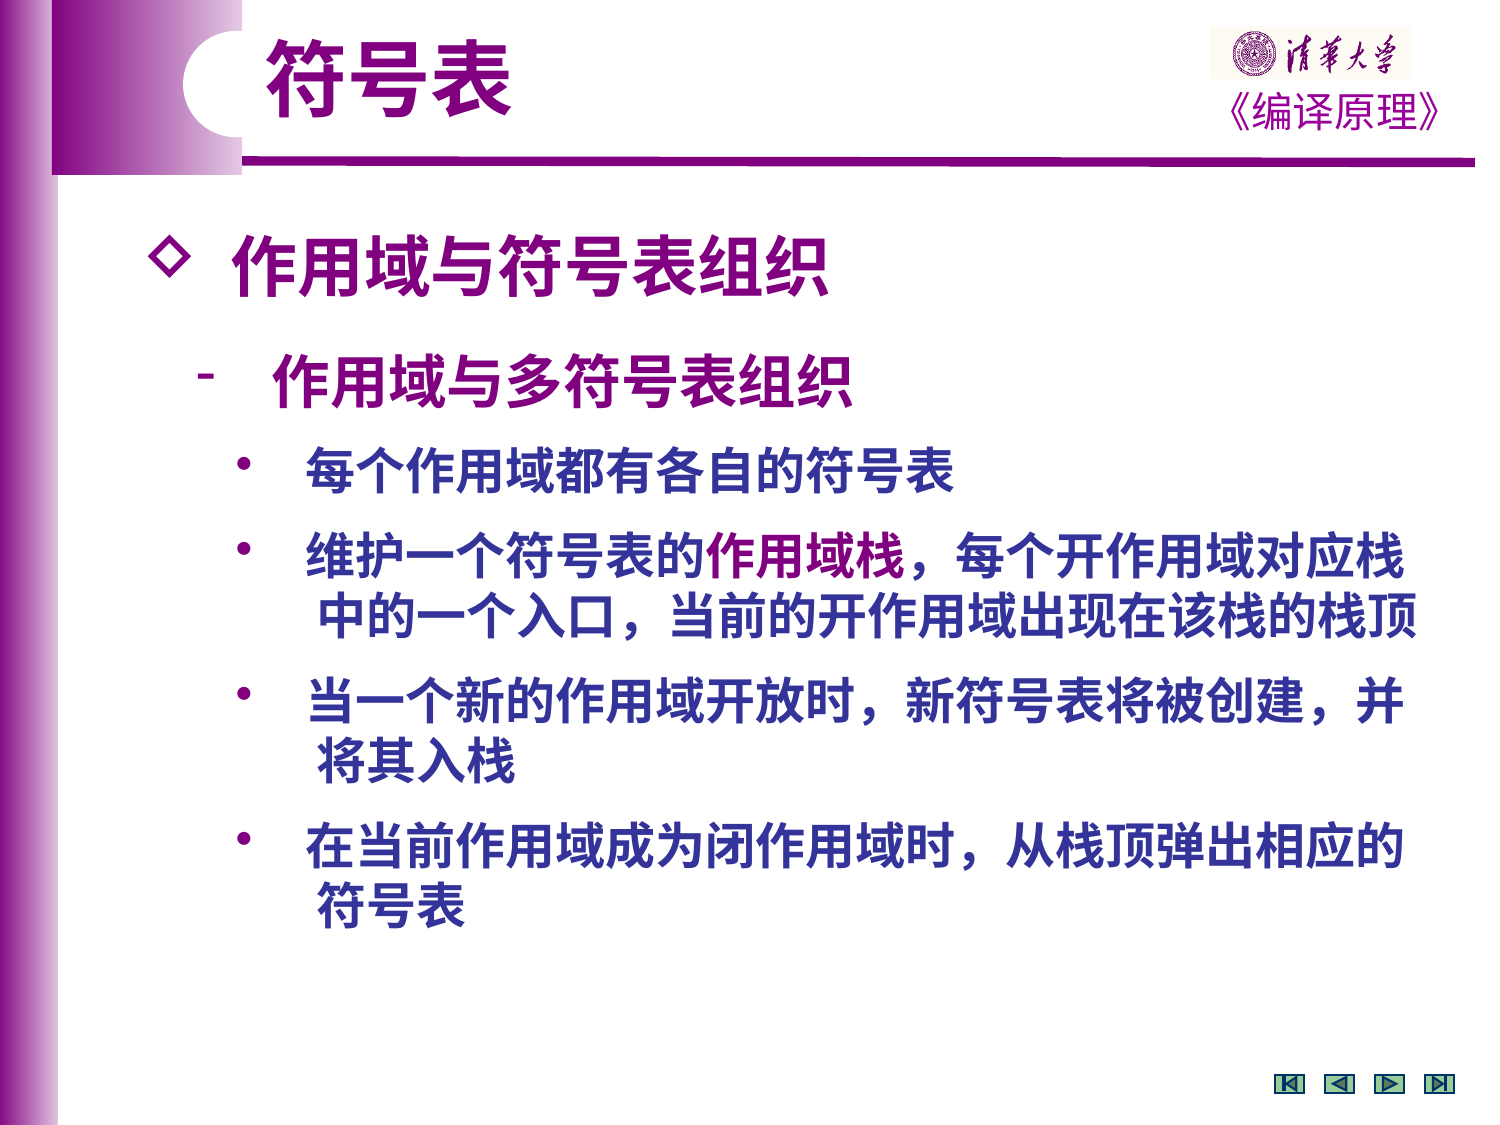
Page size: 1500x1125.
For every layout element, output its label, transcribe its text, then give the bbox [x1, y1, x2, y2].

text_box 作用域与多符号表组织 每个作用域都有各自的符号表 维护一个符号表的作用域栈，每个开作用域对应栈 中的一个入口，当前的开作用域出现在该栈的栈顶 当一个新的作用域开放时，新符号表将被创建，并 将其入栈 在当前作用域成为闭作用域时，从栈顶弹出相应的 符号表 [181, 337, 1471, 943]
text_box [1374, 1074, 1405, 1093]
text_box [1424, 1074, 1455, 1093]
text_box 作用域与符号表组织 [125, 217, 951, 313]
text_box [1274, 1074, 1305, 1093]
picture [1210, 26, 1412, 79]
text_box [1324, 1074, 1355, 1093]
text_box 符号表 [249, 31, 550, 136]
